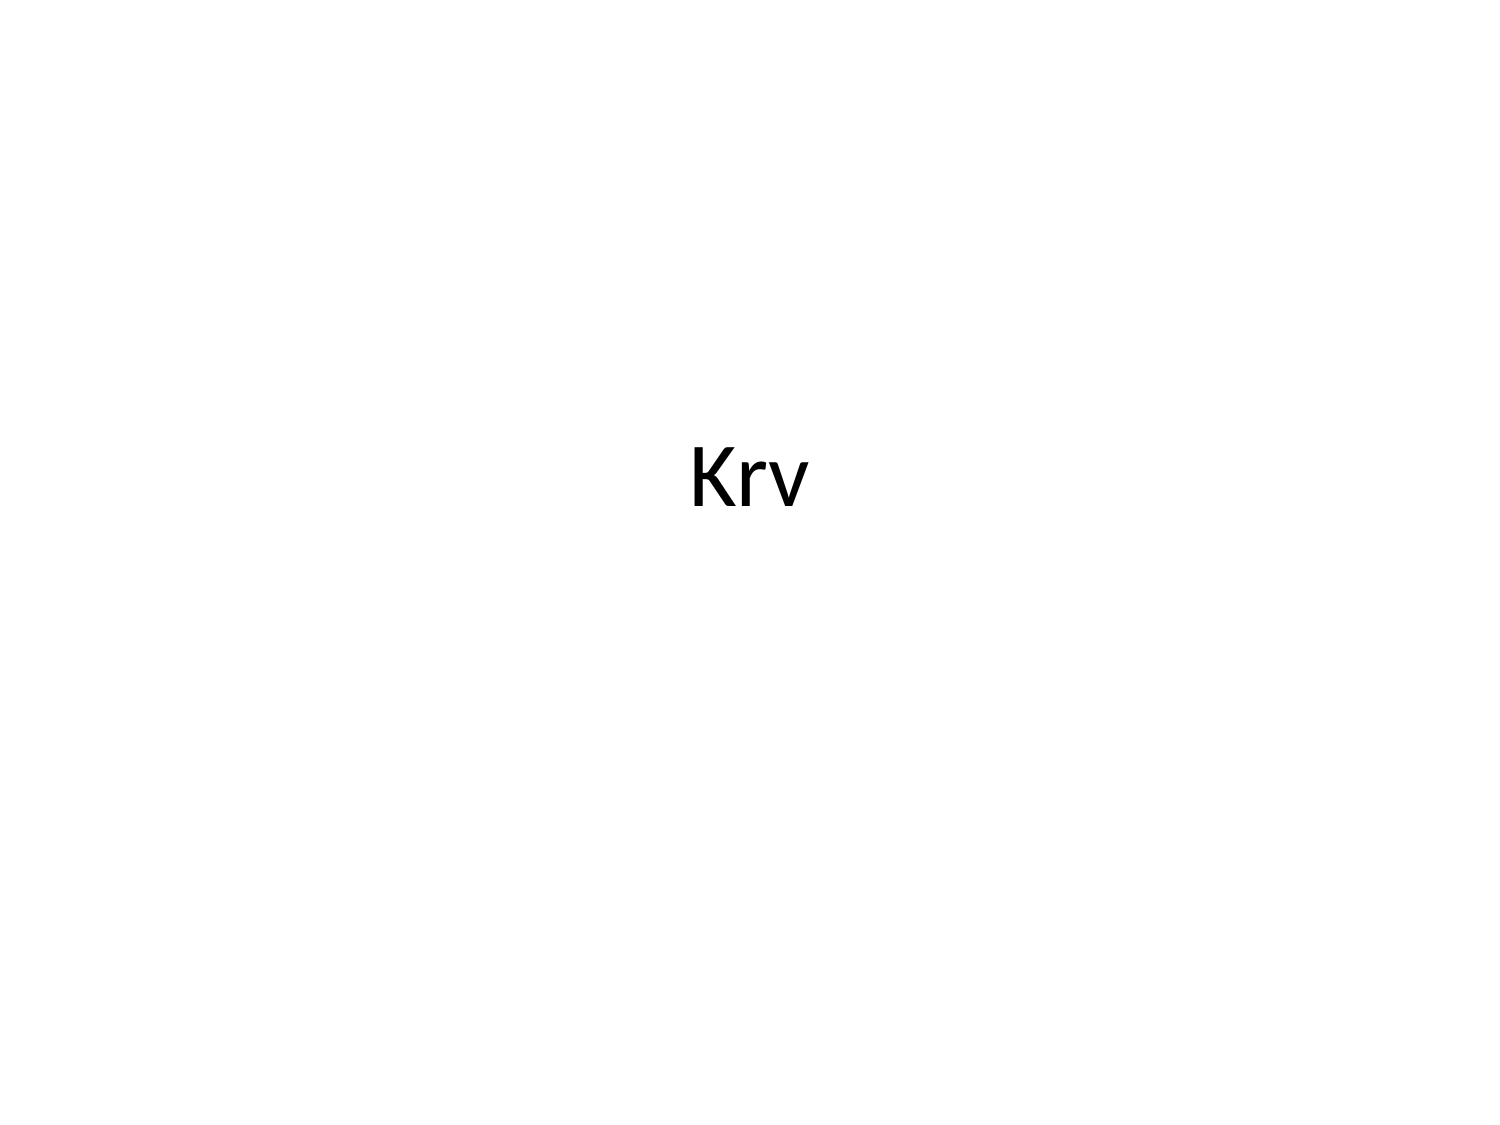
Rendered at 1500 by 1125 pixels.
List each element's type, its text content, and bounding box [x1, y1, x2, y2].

title Krv [112, 349, 1388, 591]
